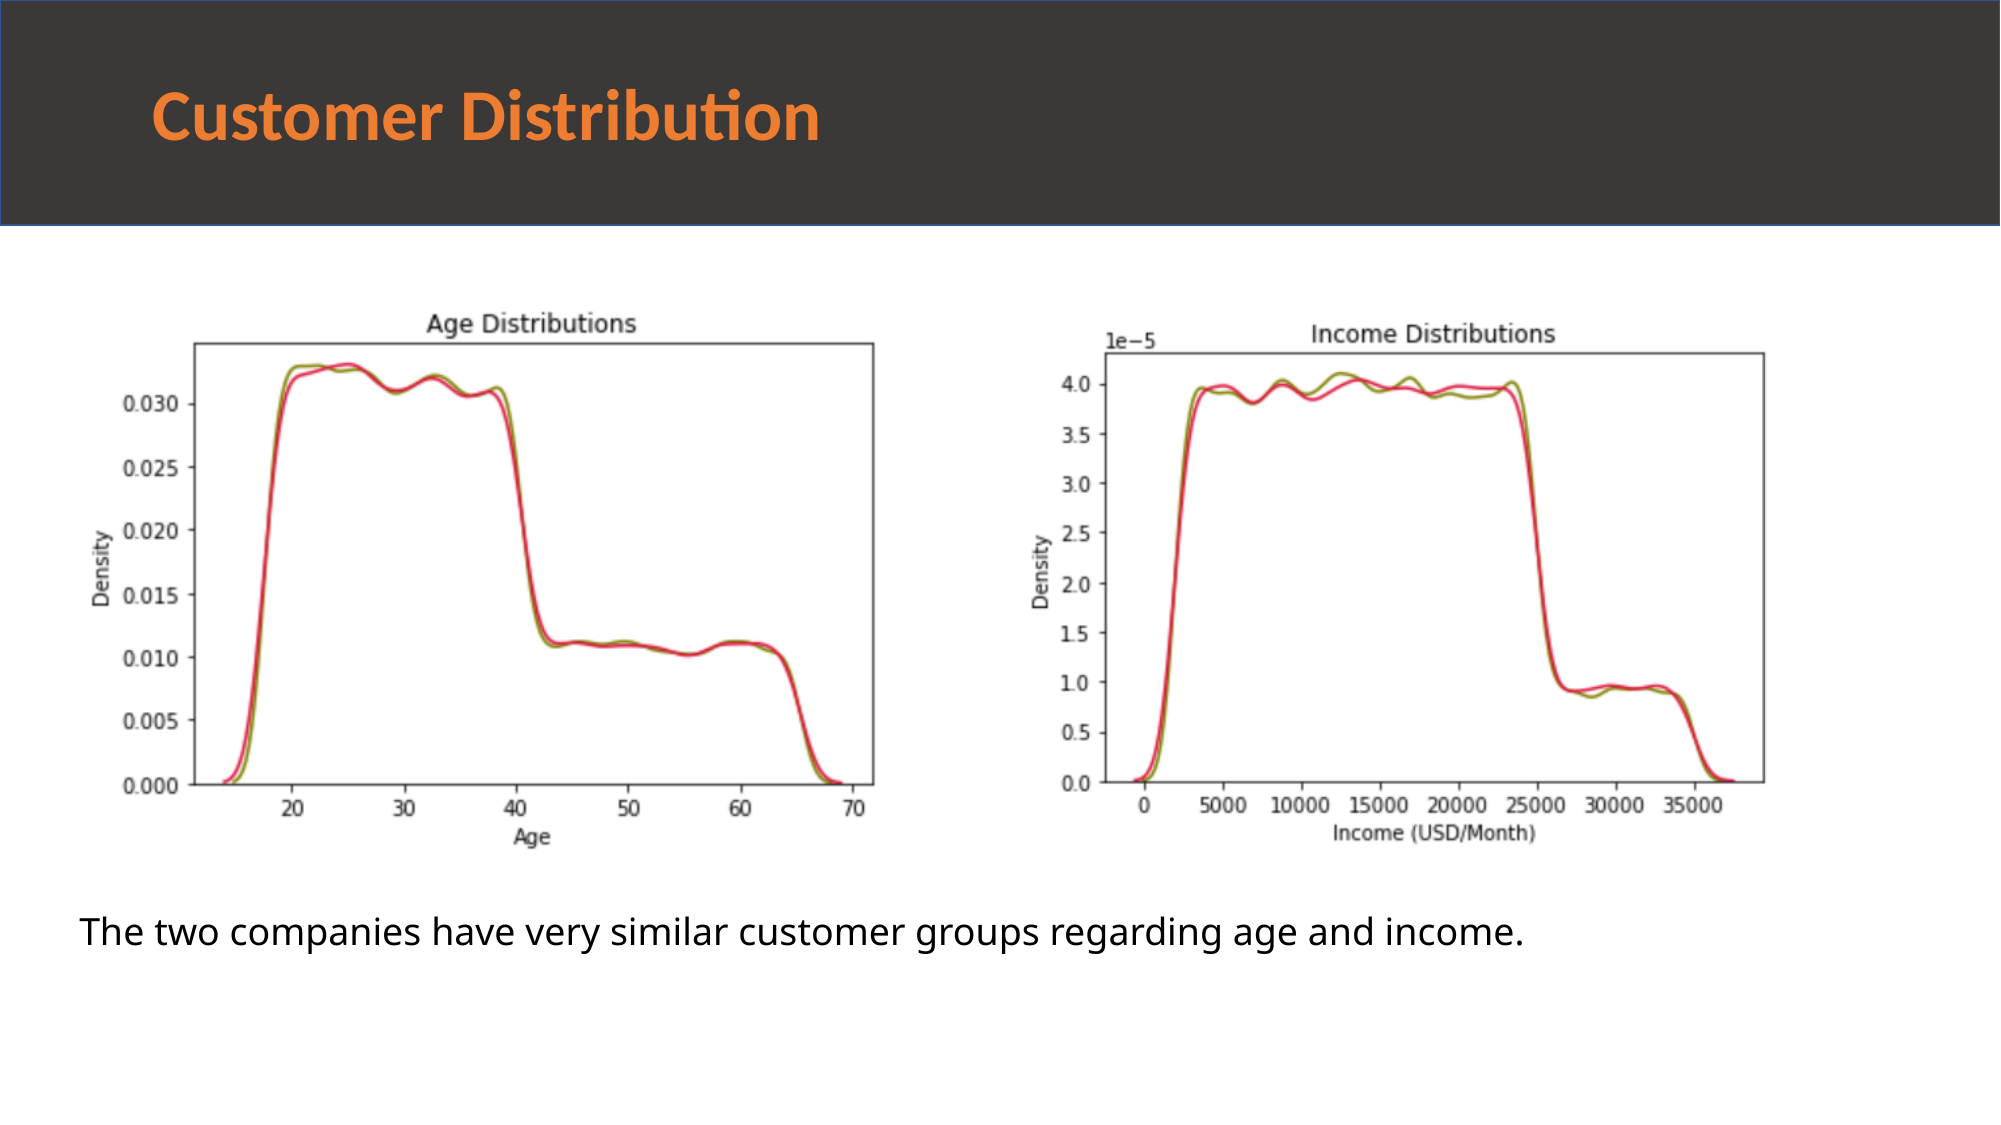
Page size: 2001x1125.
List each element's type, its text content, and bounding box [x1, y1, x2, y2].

title Customer Distribution [137, 7, 1863, 225]
picture [1024, 304, 1824, 868]
text_box [0, 0, 2000, 226]
picture [77, 301, 917, 854]
text_box The two companies have very similar customer groups regarding age and income. [64, 900, 1541, 960]
